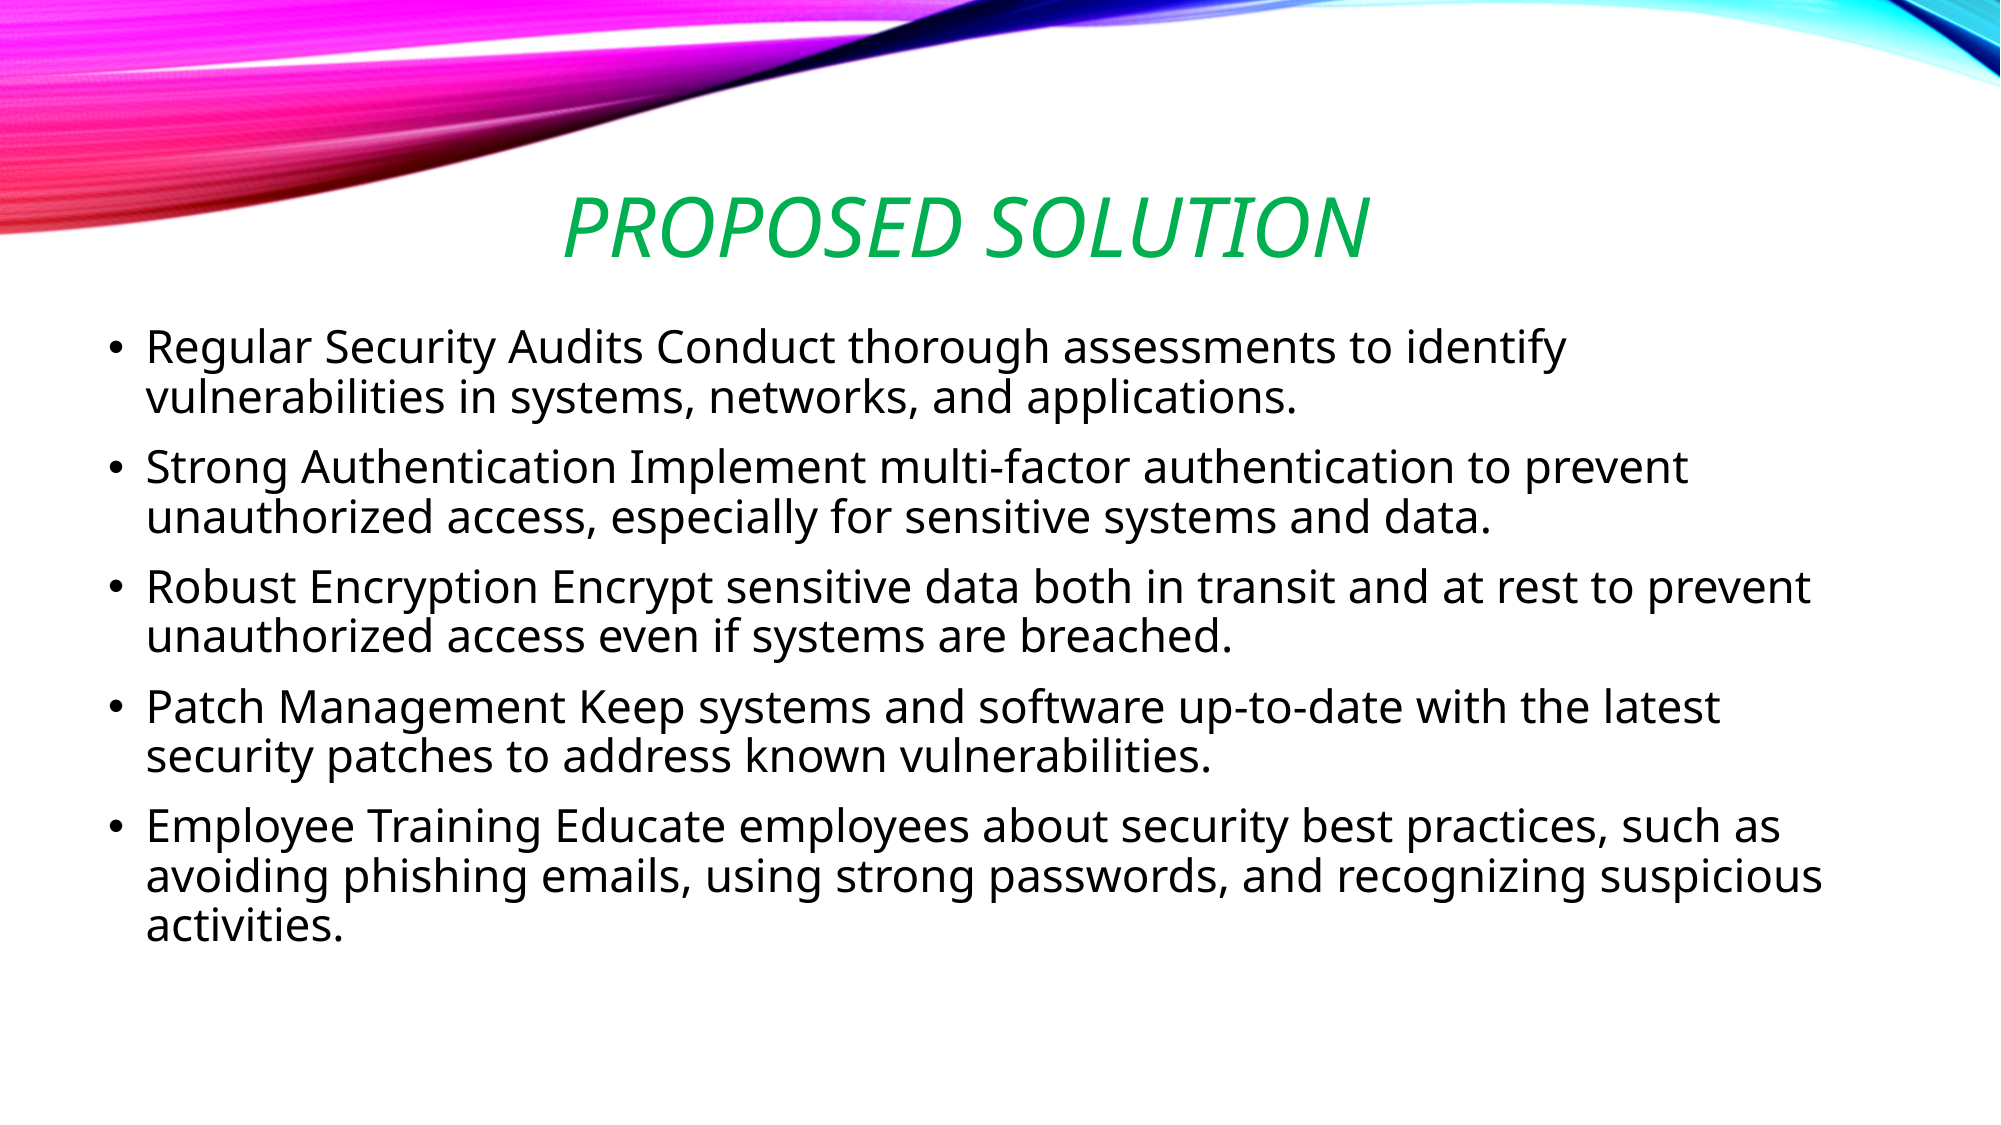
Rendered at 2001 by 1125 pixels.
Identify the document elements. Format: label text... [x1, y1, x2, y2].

picture [0, 0, 2000, 237]
list Regular Security Audits Conduct thorough assessments to identify vulnerabilities in systems, networks, and applications. Strong Authentication Implement multi-factor authentication to prevent unauthorized access, especially for sensitive systems and data. Robust Encryption Encrypt sensitive data both in transit and at rest to prevent unauthorized access even if systems are breached. Patch Management Keep systems and software up-to-date with the latest security patches to address known vulnerabilities. Employee Training Educate employees about security best practices, such as avoiding phishing emails, using strong passwords, and recognizing suspicious activities. [93, 317, 1869, 978]
picture [1890, 0, 2000, 75]
picture [1910, 0, 2000, 45]
title Proposed solution [361, 124, 1386, 317]
